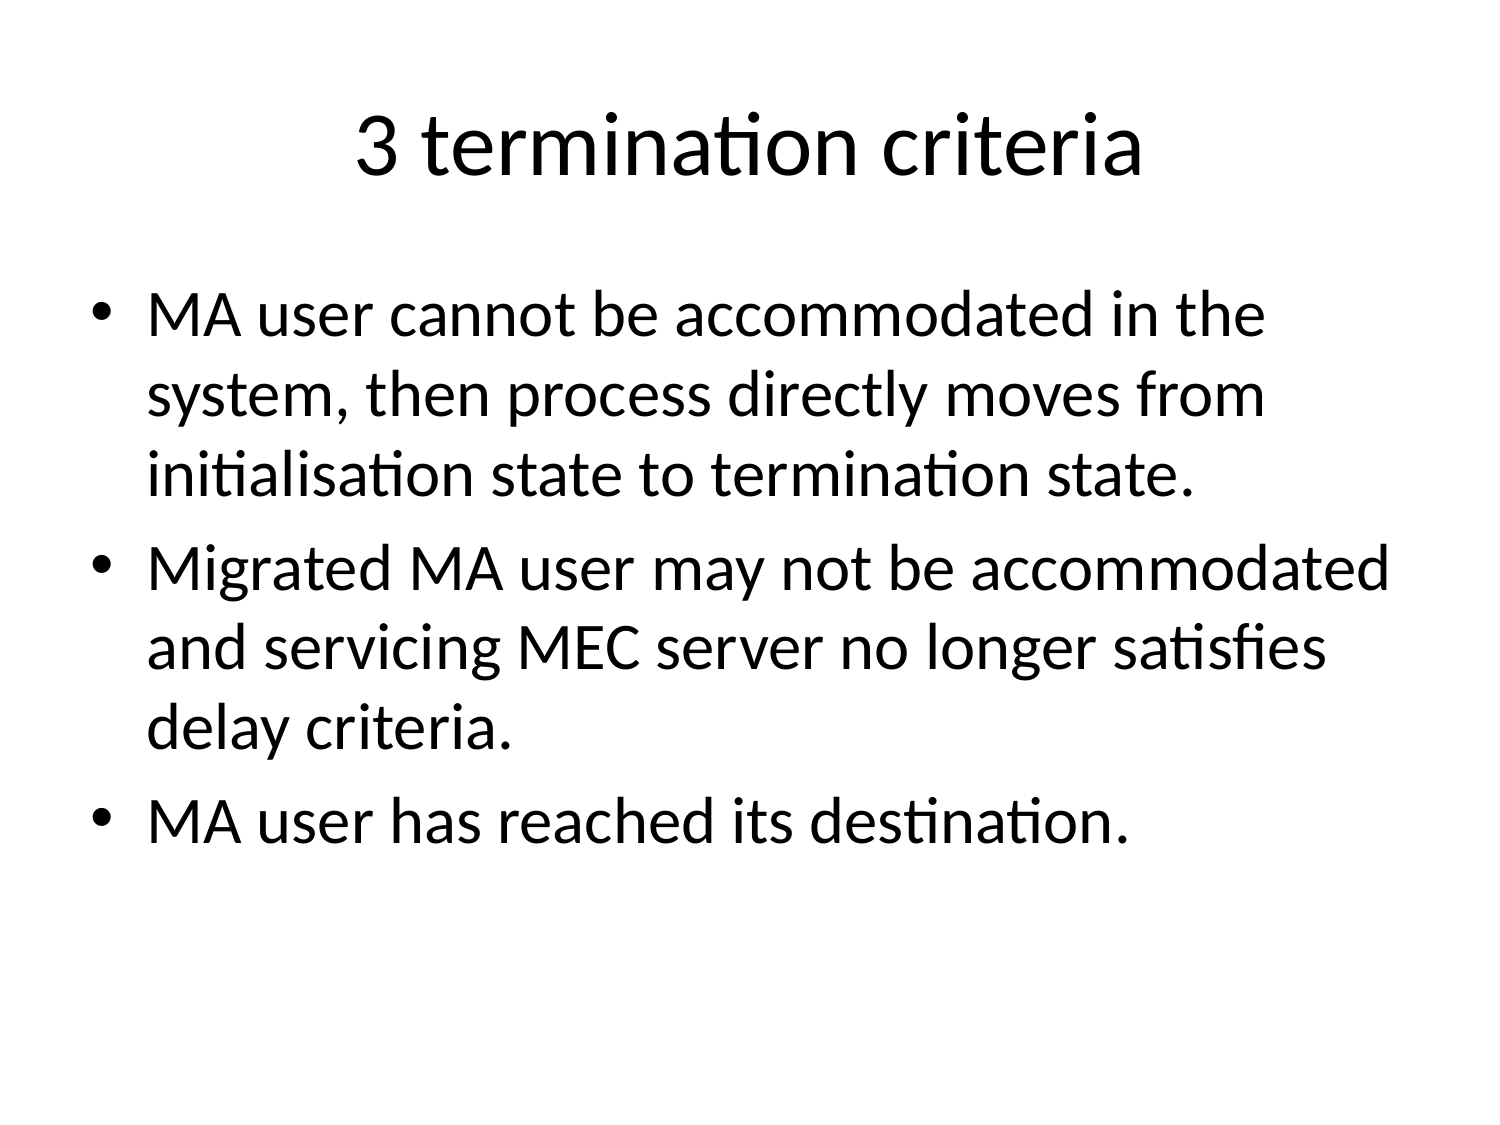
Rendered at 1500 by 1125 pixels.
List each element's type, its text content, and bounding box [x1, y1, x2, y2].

list MA user cannot be accommodated in the system, then process directly moves from initialisation state to termination state. Migrated MA user may not be accommodated and servicing MEC server no longer satisfies delay criteria. MA user has reached its destination. [75, 262, 1425, 1005]
title 3 termination criteria [75, 45, 1425, 233]
